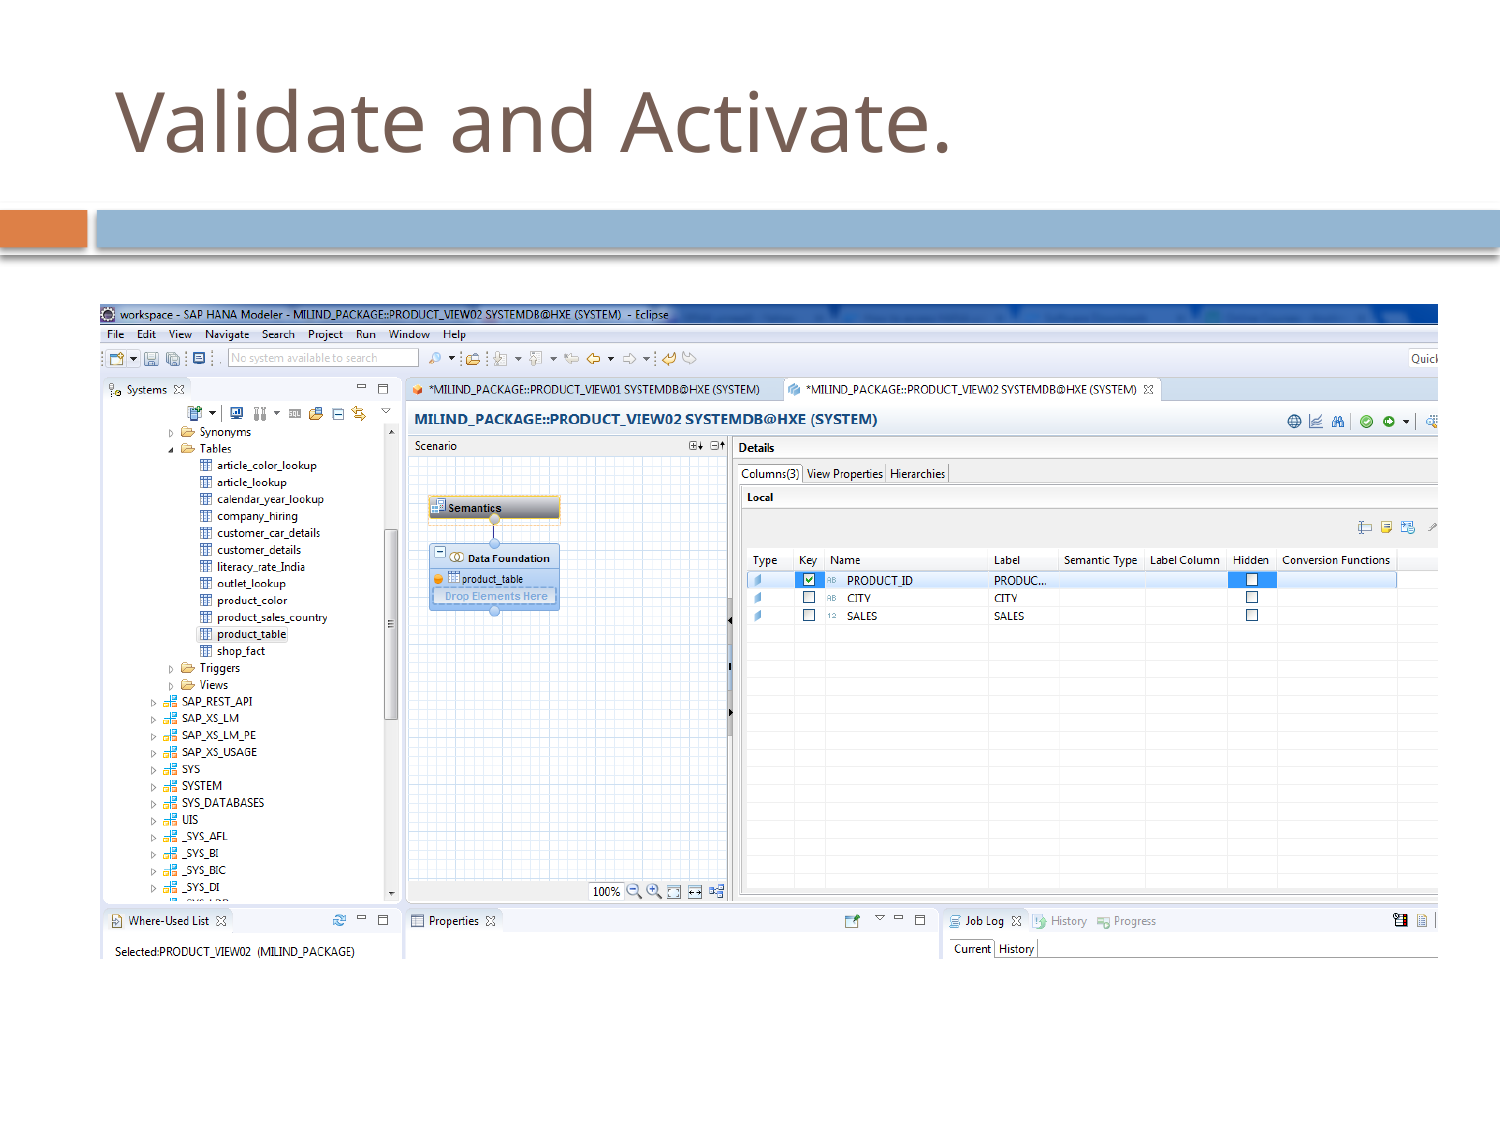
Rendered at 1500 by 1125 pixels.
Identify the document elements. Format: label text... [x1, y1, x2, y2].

title Validate and Activate. [100, 37, 1438, 200]
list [100, 304, 1439, 959]
